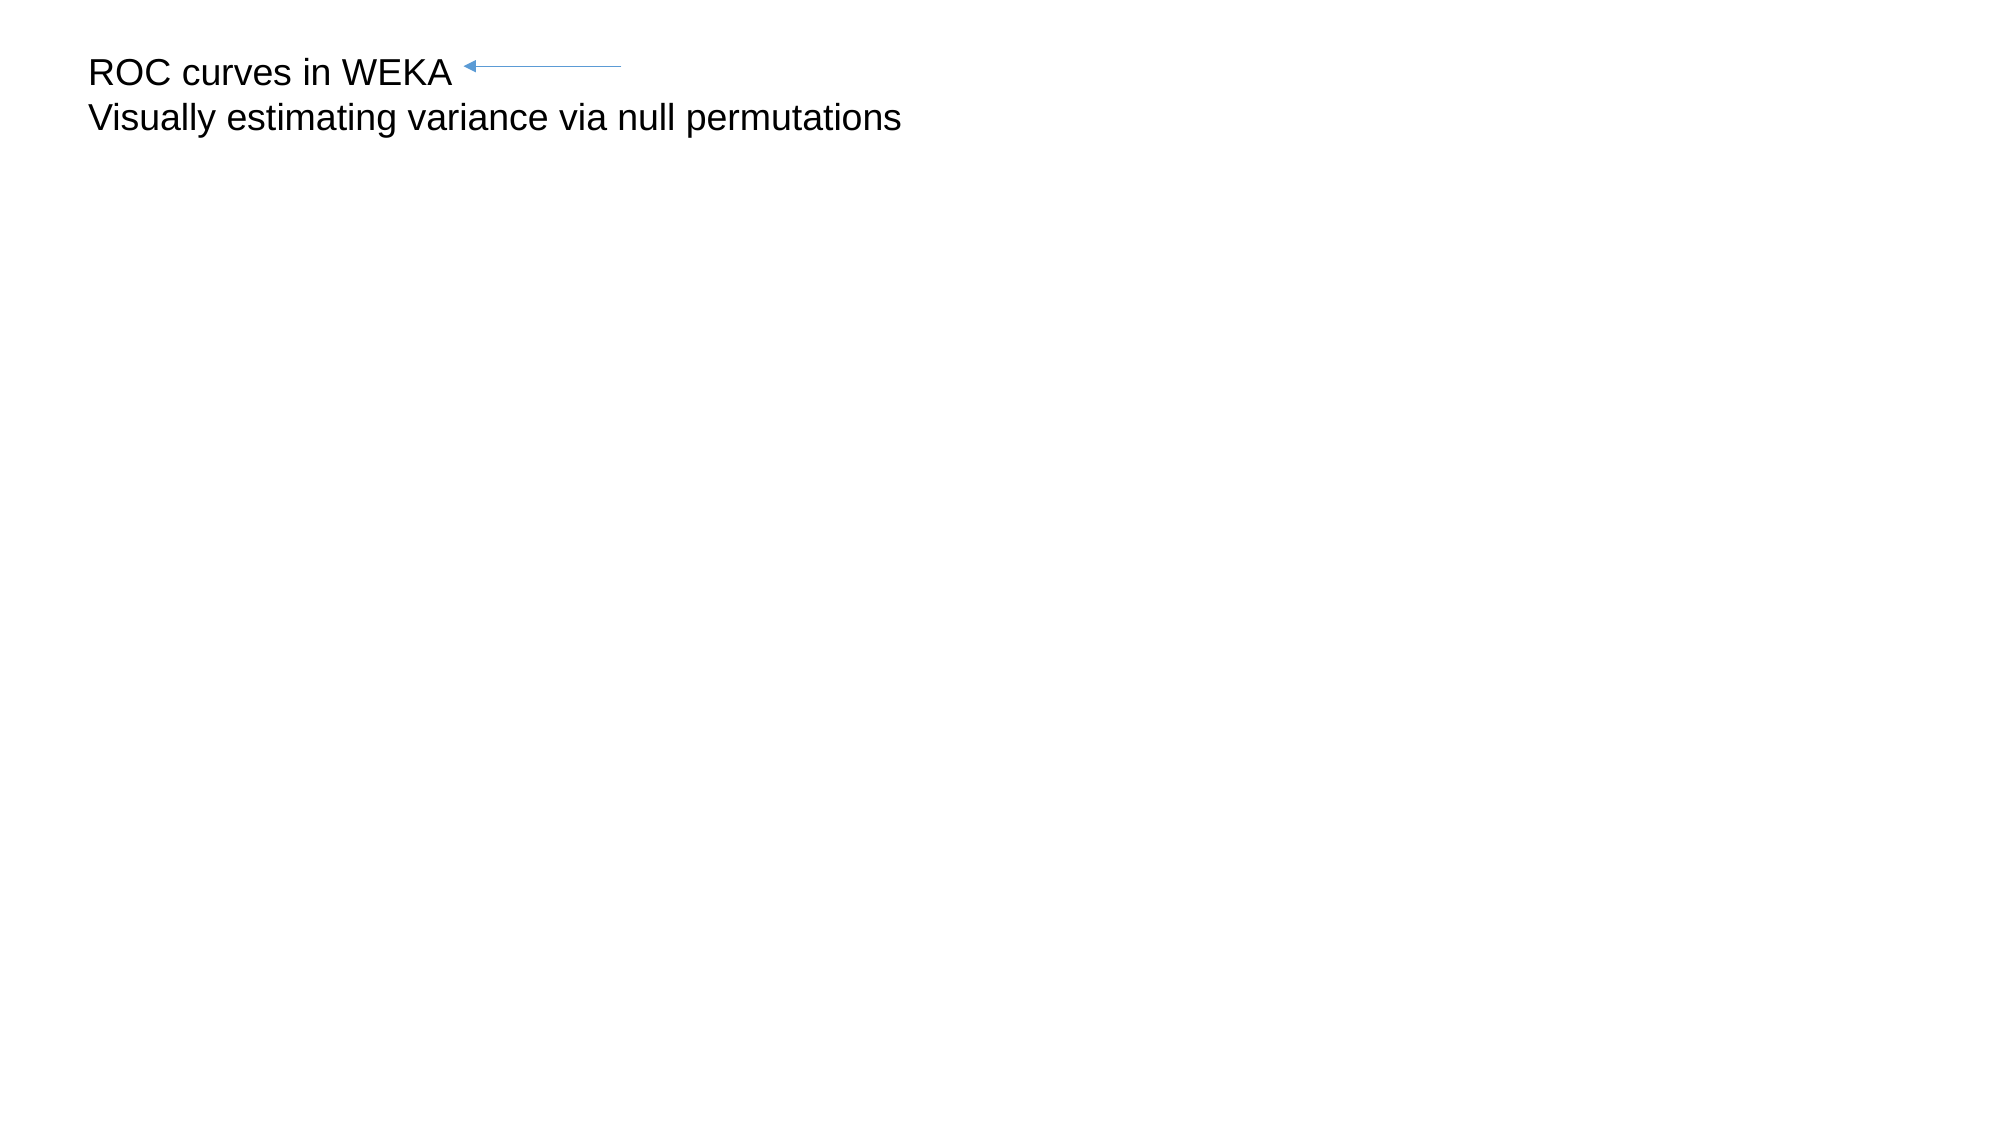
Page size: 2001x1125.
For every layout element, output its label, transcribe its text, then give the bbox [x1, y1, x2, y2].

text_box ROC curves in WEKA Visually estimating variance via null permutations [73, 40, 918, 146]
